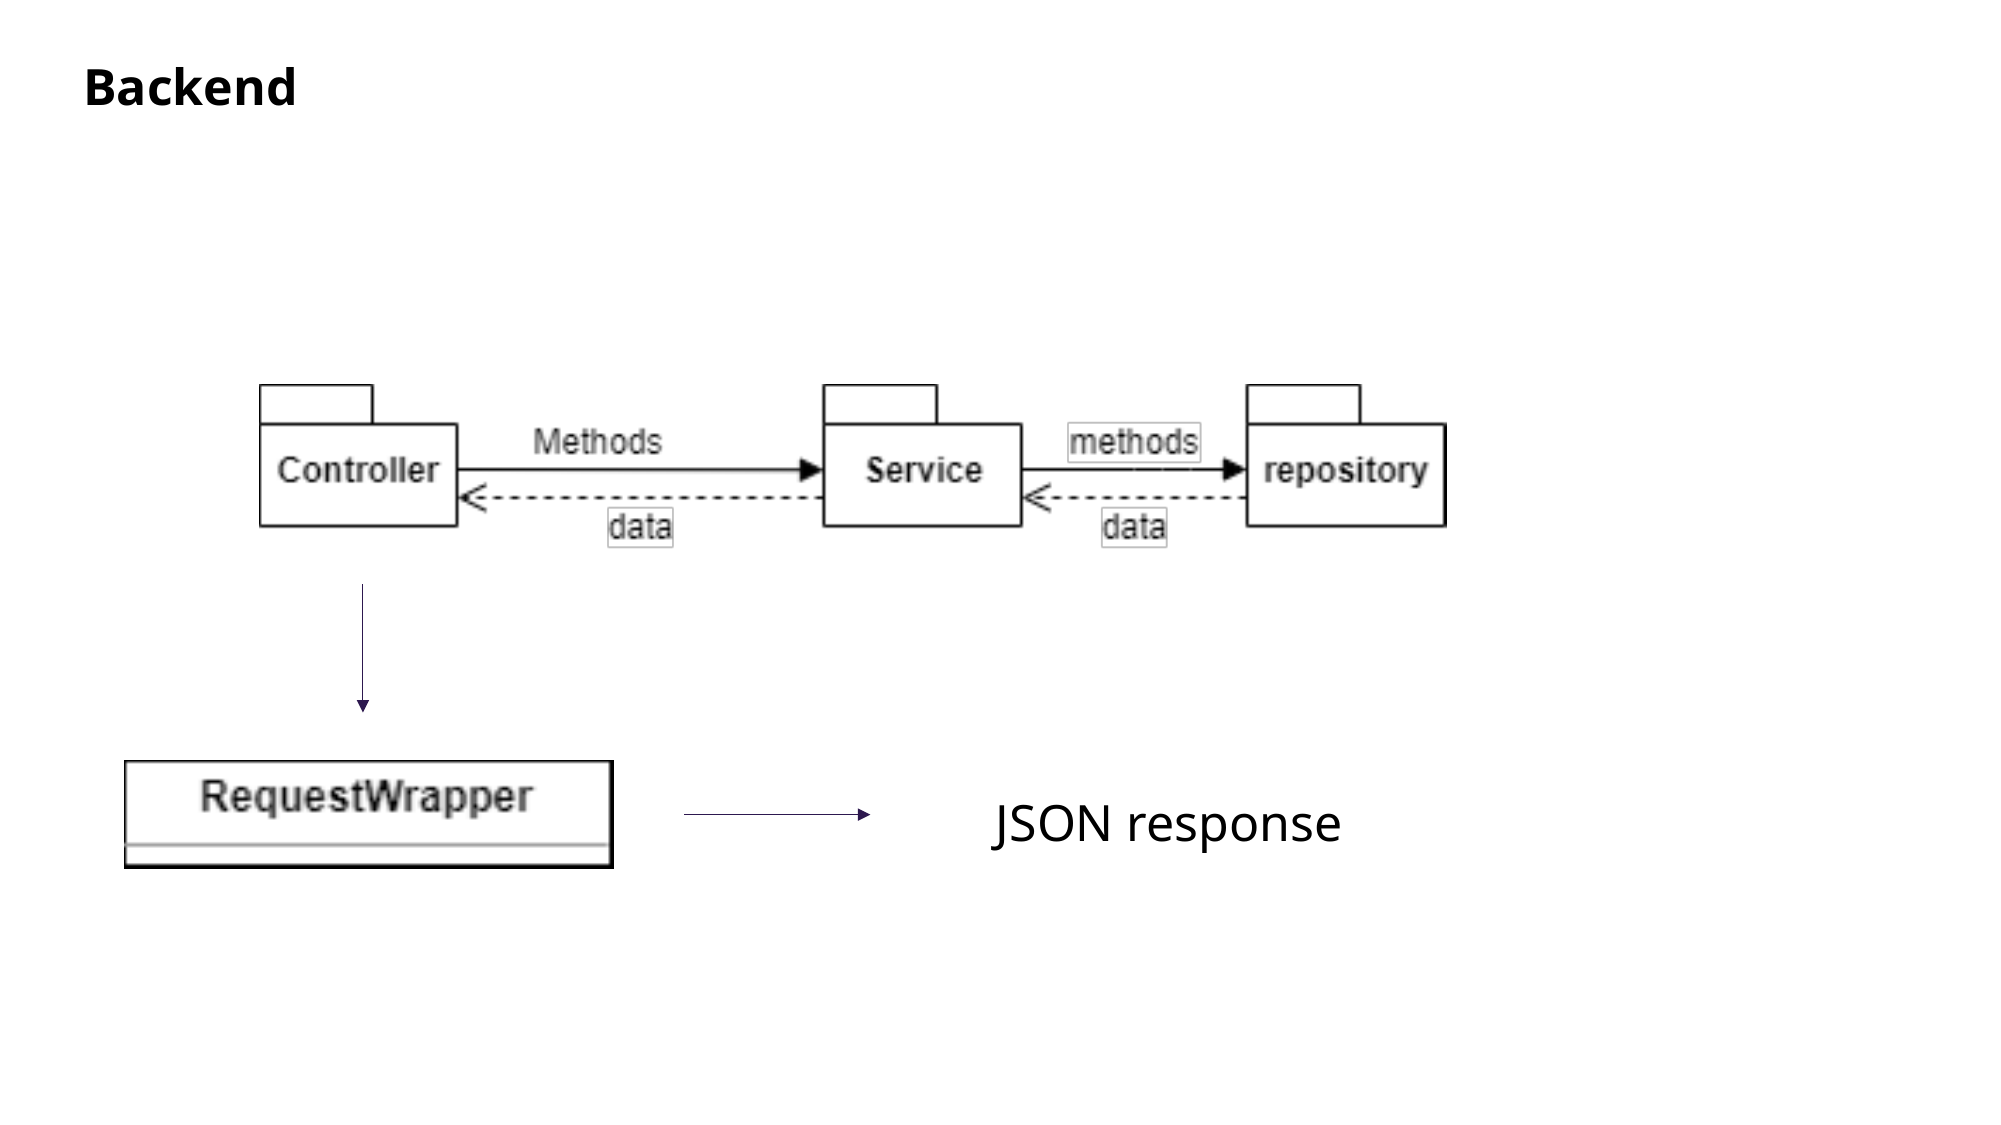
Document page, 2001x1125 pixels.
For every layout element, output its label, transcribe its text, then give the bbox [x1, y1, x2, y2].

picture [124, 760, 614, 869]
picture [259, 384, 1447, 636]
text_box JSON response [981, 784, 1372, 860]
title Backend [68, 52, 365, 126]
